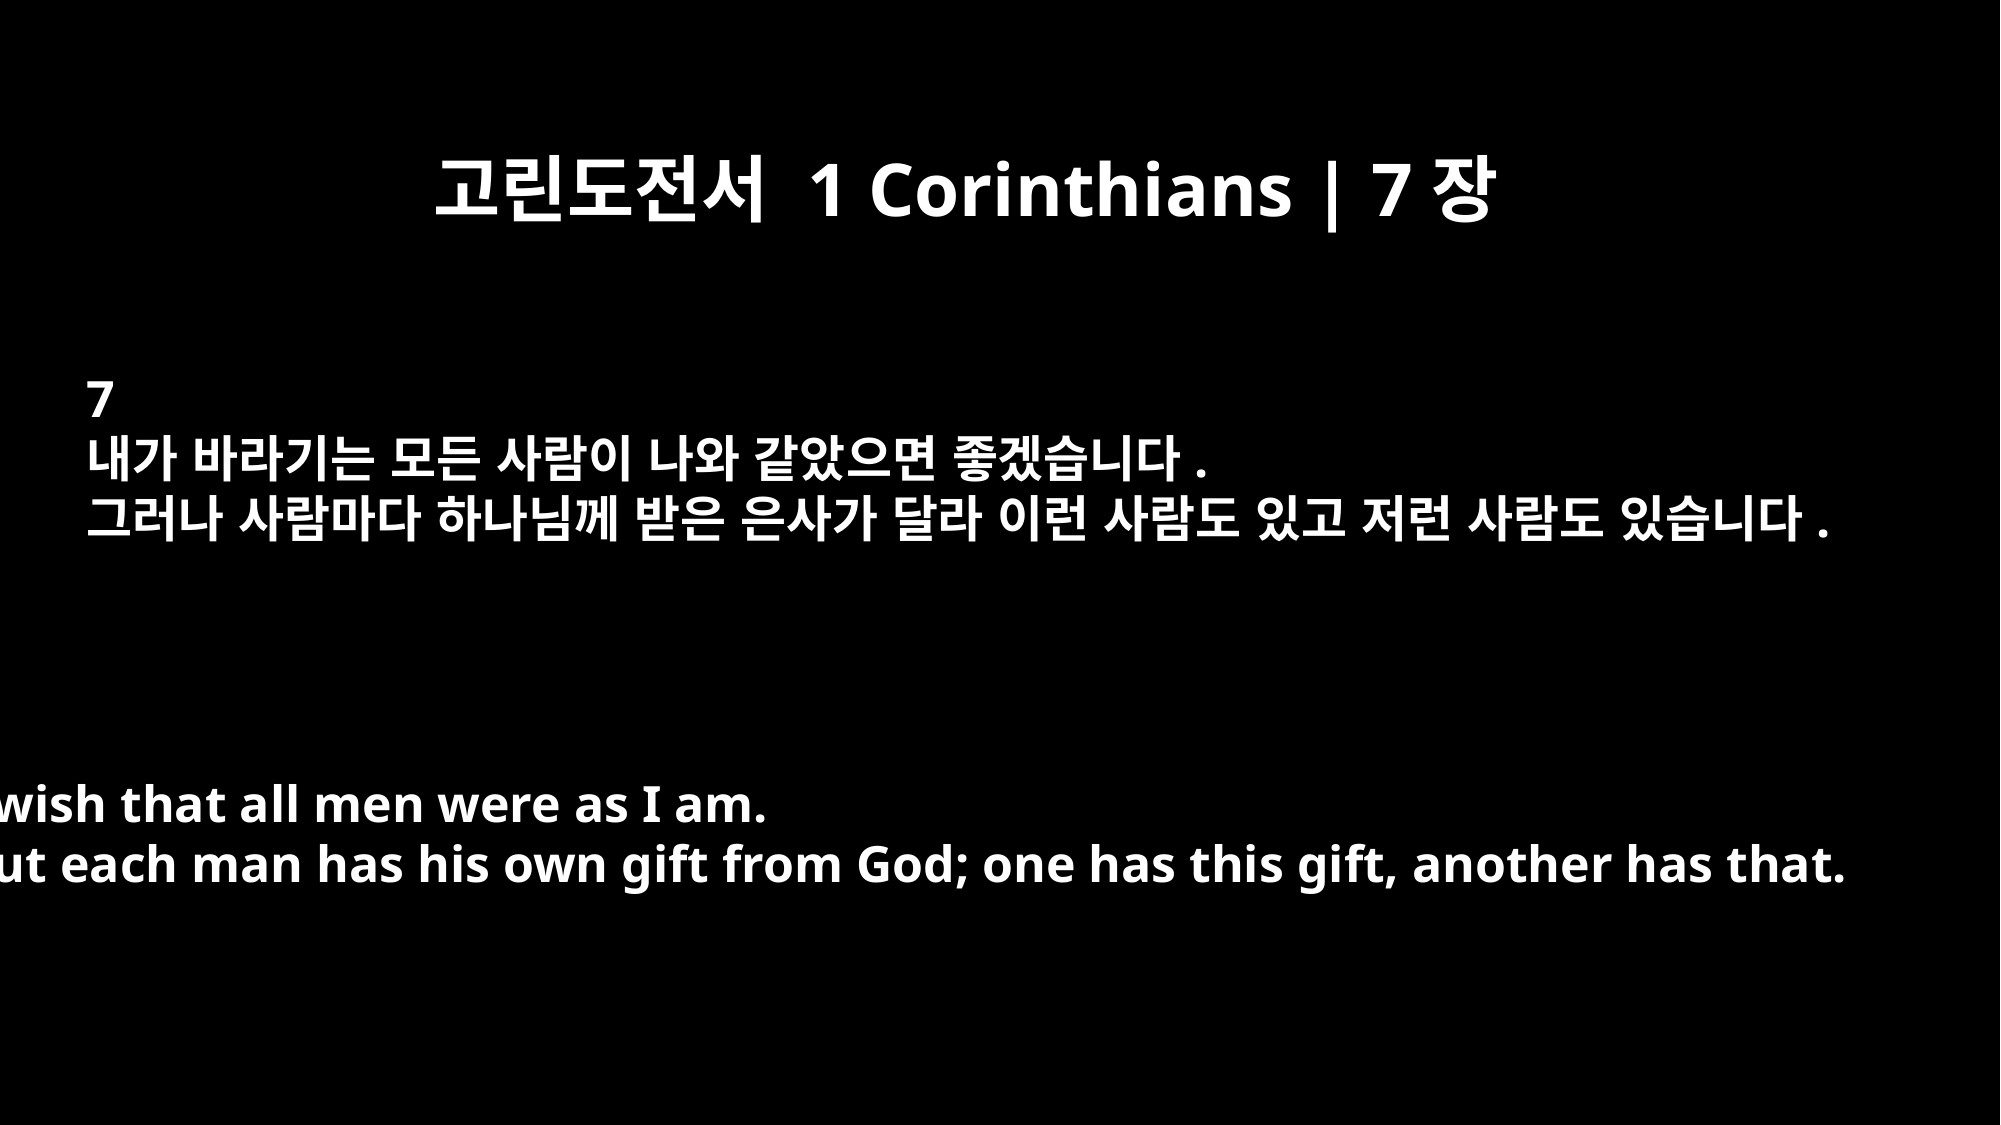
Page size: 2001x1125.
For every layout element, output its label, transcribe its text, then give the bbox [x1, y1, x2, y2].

text_box 7 내가 바라기는 모든 사람이 나와 같았으면 좋겠습니다. 그러나 사람마다 하나님께 받은 은사가 달라 이런 사람도 있고 저런 사람도 있습니다. [71, 359, 1846, 555]
text_box 고린도전서 1 Corinthians | 7장 [418, 136, 1514, 239]
text_box I wish that all men were as I am. But each man has his own gift from God; one has this gift, another has that. [0, 764, 1863, 900]
